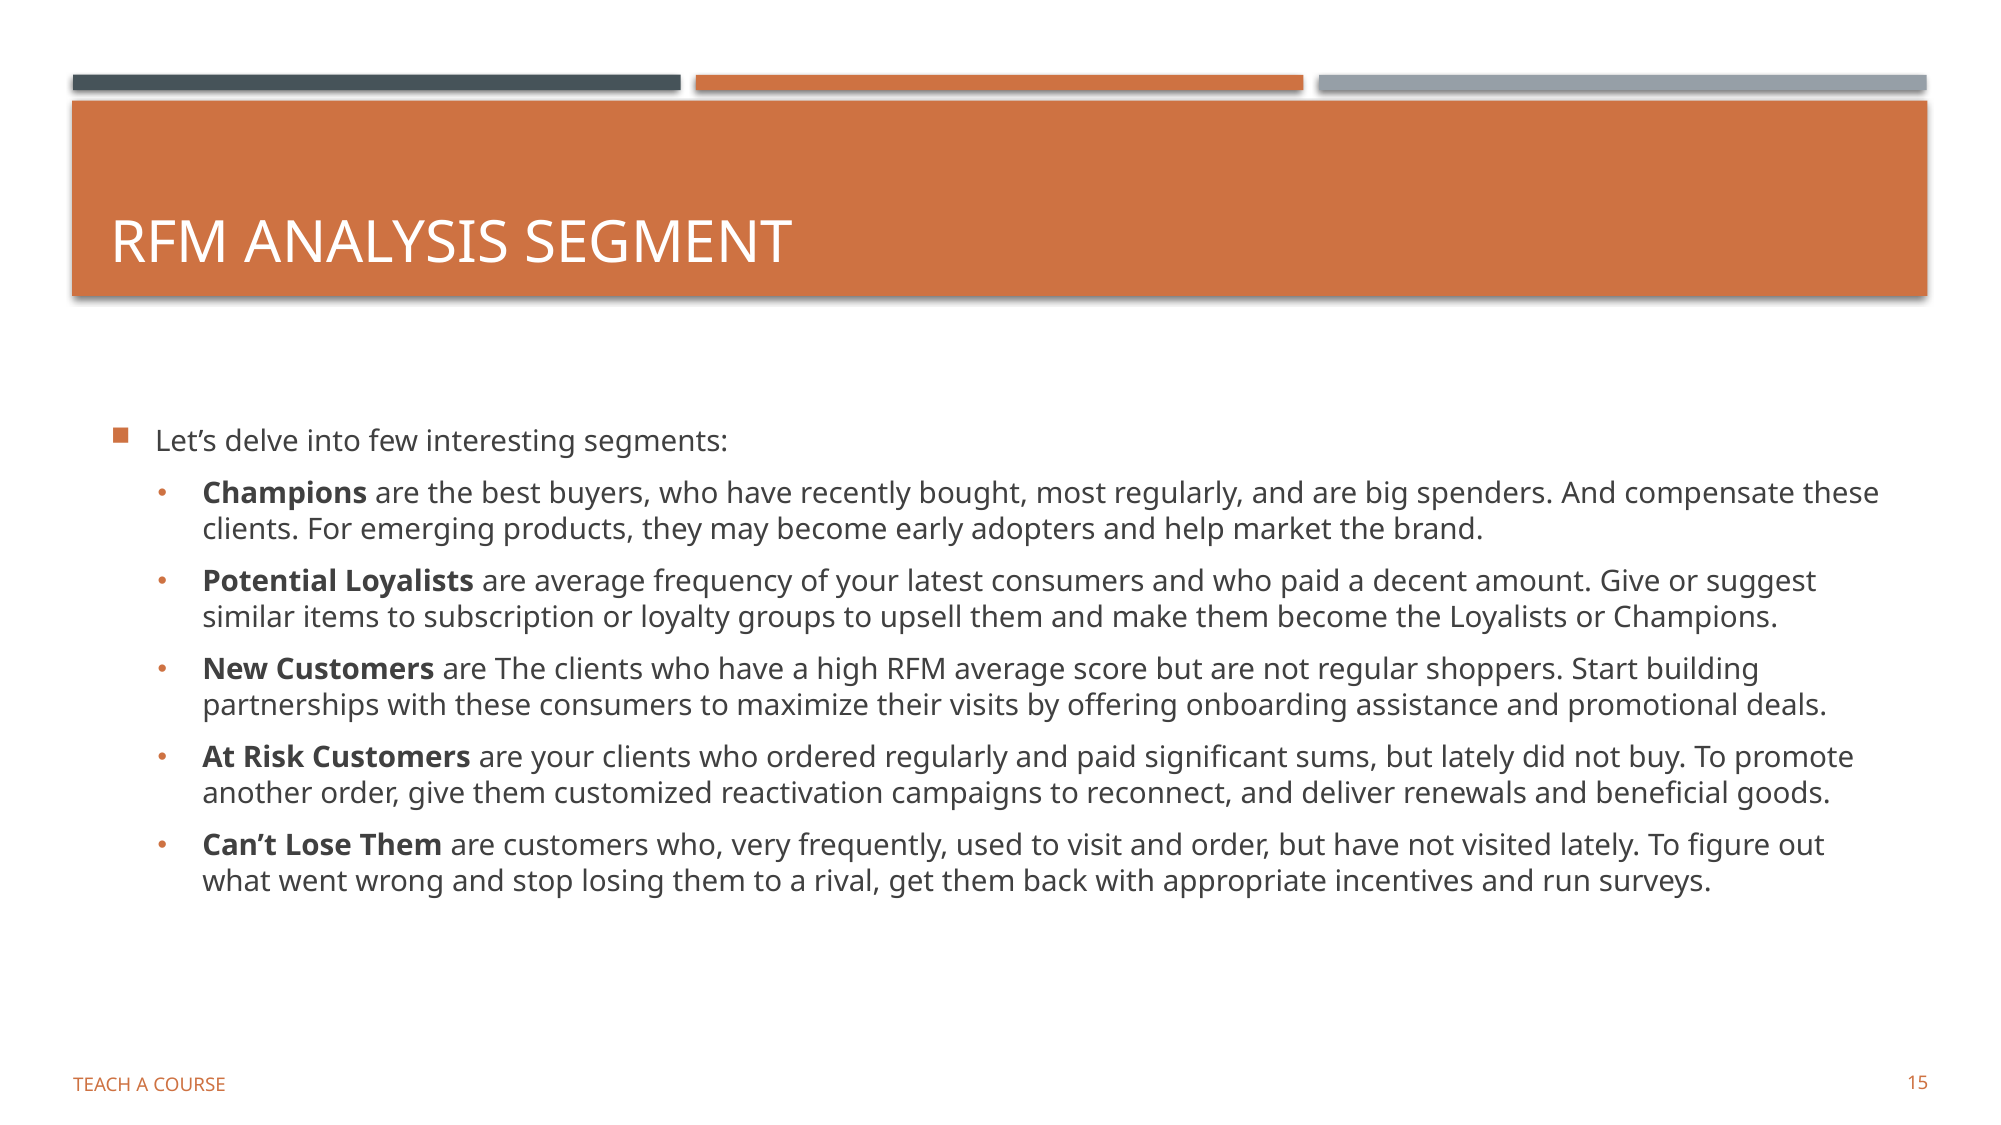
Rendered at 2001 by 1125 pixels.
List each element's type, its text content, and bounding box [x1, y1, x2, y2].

title RFM Analysis Segment [95, 115, 1905, 282]
slide_number 15 [1770, 1053, 1944, 1114]
footer Teach a Course [58, 1053, 1177, 1114]
list Let’s delve into few interesting segments: Champions are the best buyers, who have recently bought, most regularly, and are big spenders. And compensate these clients. For emerging products, they may become early adopters and help market the brand. Potential Loyalists are average frequency of your latest consumers and who paid a decent amount. Give or suggest similar items to subscription or loyalty groups to upsell them and make them become the Loyalists or Champions. New Customers are The clients who have a high RFM average score but are not regular shoppers. Start building partnerships with these consumers to maximize their visits by offering onboarding assistance and promotional deals. At Risk Customers are your clients who ordered regularly and paid significant sums, but lately did not buy. To promote another order, give them customized reactivation campaigns to reconnect, and deliver renewals and beneficial goods. Can’t Lose Them are customers who, very frequently, used to visit and order, but have not visited lately. To figure out what went wrong and stop losing them to a rival, get them back with appropriate incentives and run surveys. [95, 357, 1905, 962]
